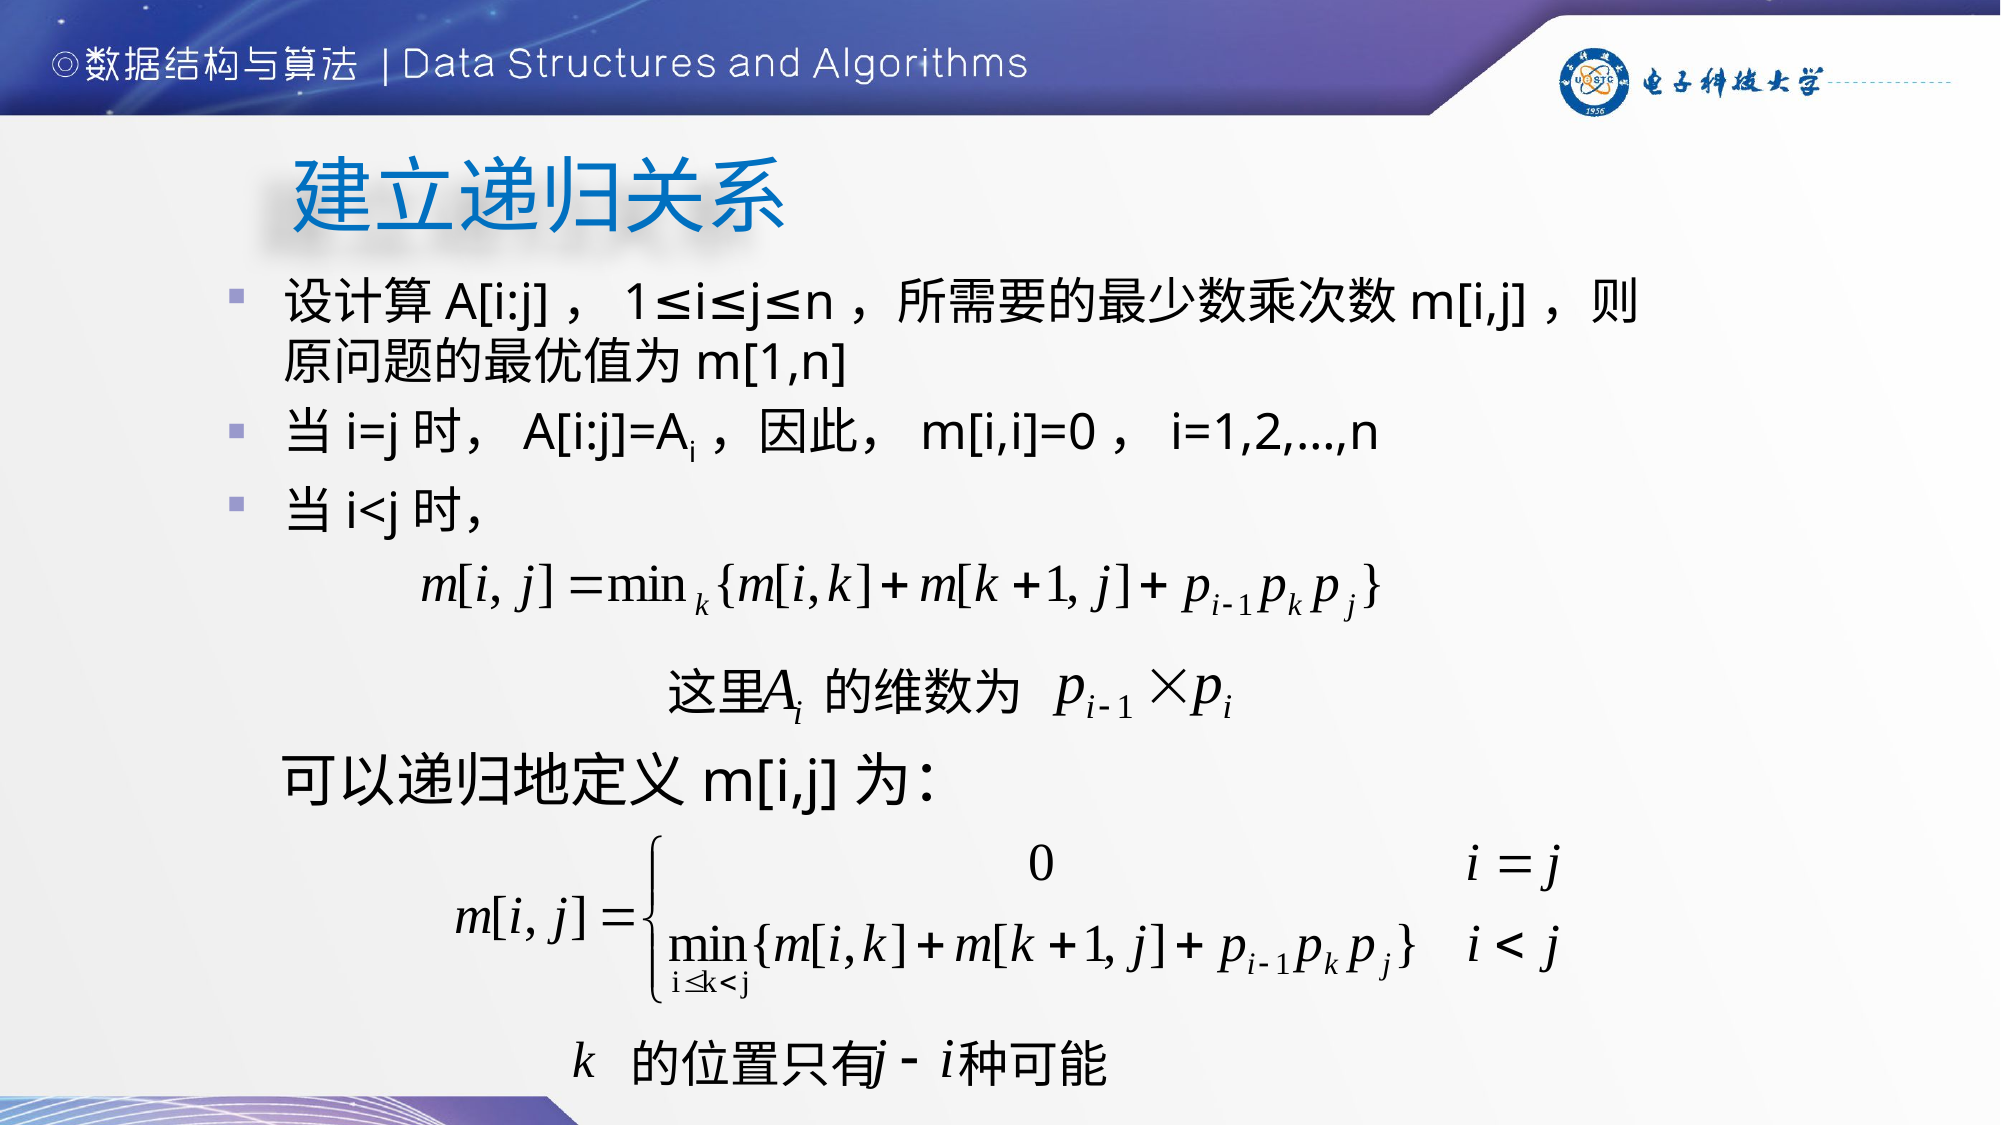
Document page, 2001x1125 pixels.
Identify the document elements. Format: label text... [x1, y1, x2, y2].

title 建立递归关系 [234, 91, 847, 262]
text_box 可以递归地定义m[i,j]为： [264, 735, 986, 821]
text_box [446, 825, 1573, 1014]
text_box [624, 644, 1244, 740]
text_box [551, 1024, 1142, 1101]
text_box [412, 547, 1391, 634]
picture [0, 0, 2001, 1125]
text_box 设计算A[i:j]，1≤i≤j≤n，所需要的最少数乘次数m[i,j]，则原问题的最优值为m[1,n] 当i=j时，A[i:j]=Ai，因此，m[i,i]=0，i=1,2,…,n 当i<j时， [212, 262, 1675, 548]
